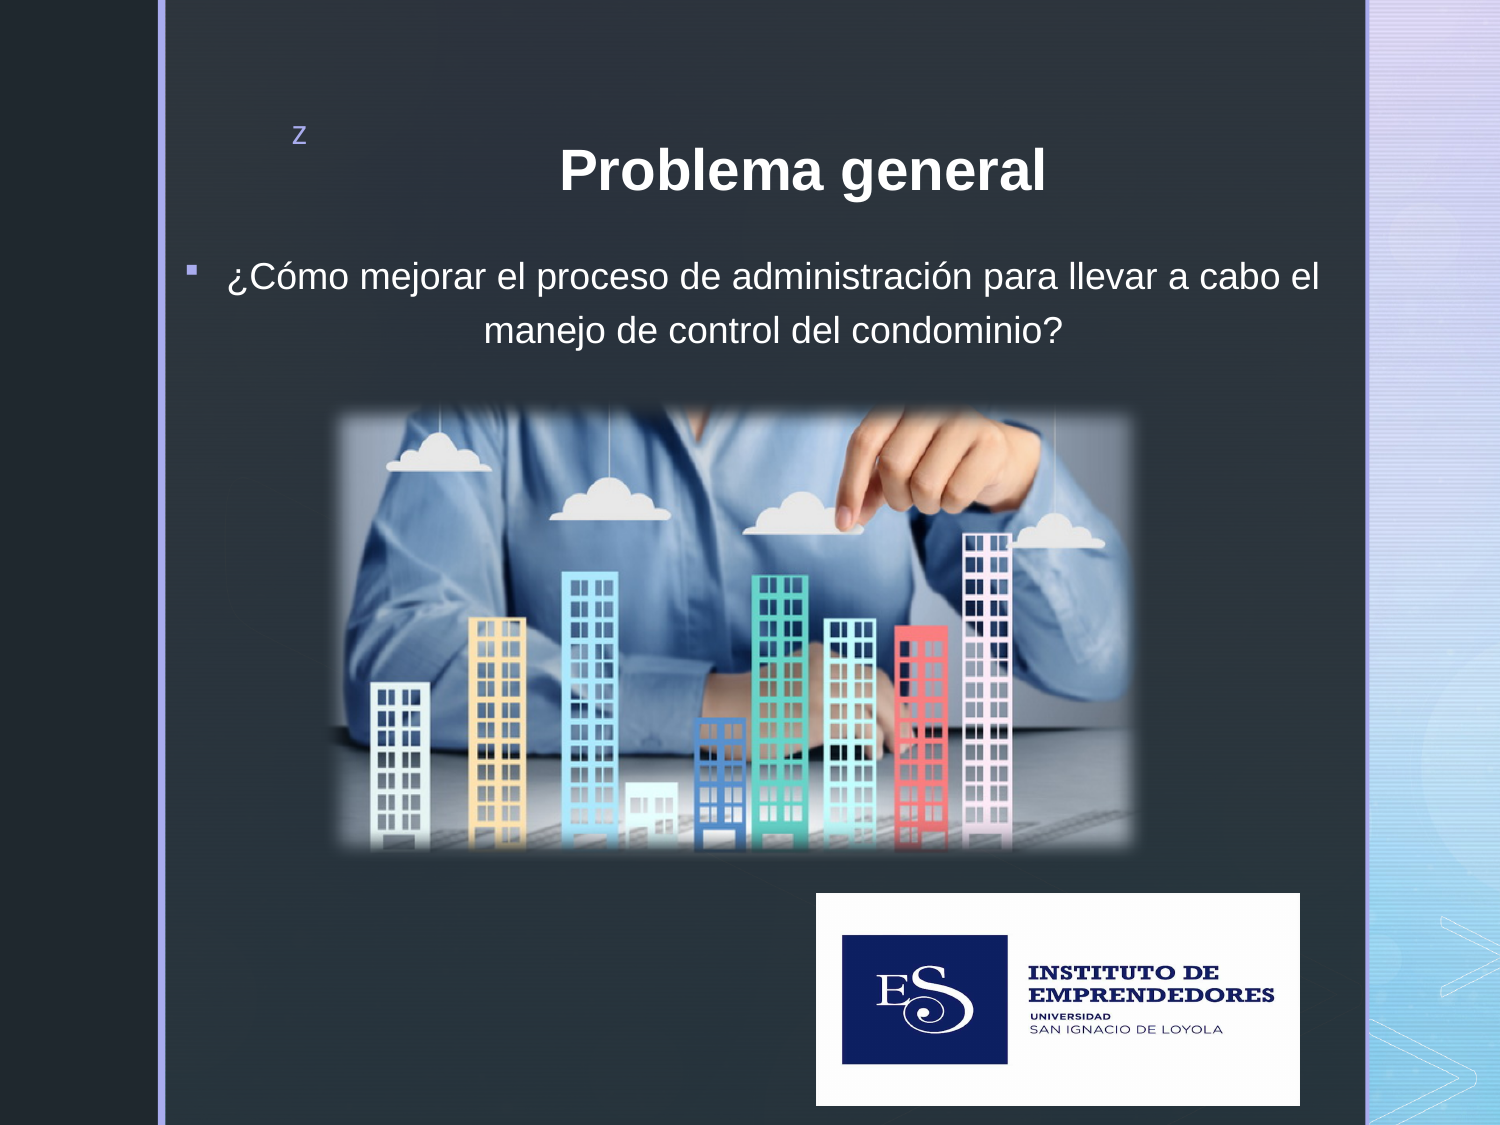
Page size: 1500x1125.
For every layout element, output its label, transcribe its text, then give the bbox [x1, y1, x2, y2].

list ¿Cómo mejorar el proceso de administración para llevar a cabo el manejo de control del condominio? [159, 220, 1345, 611]
picture [1370, 0, 1500, 1125]
picture [321, 397, 1149, 863]
title Problema general [321, 132, 1286, 220]
picture [816, 892, 1301, 1107]
